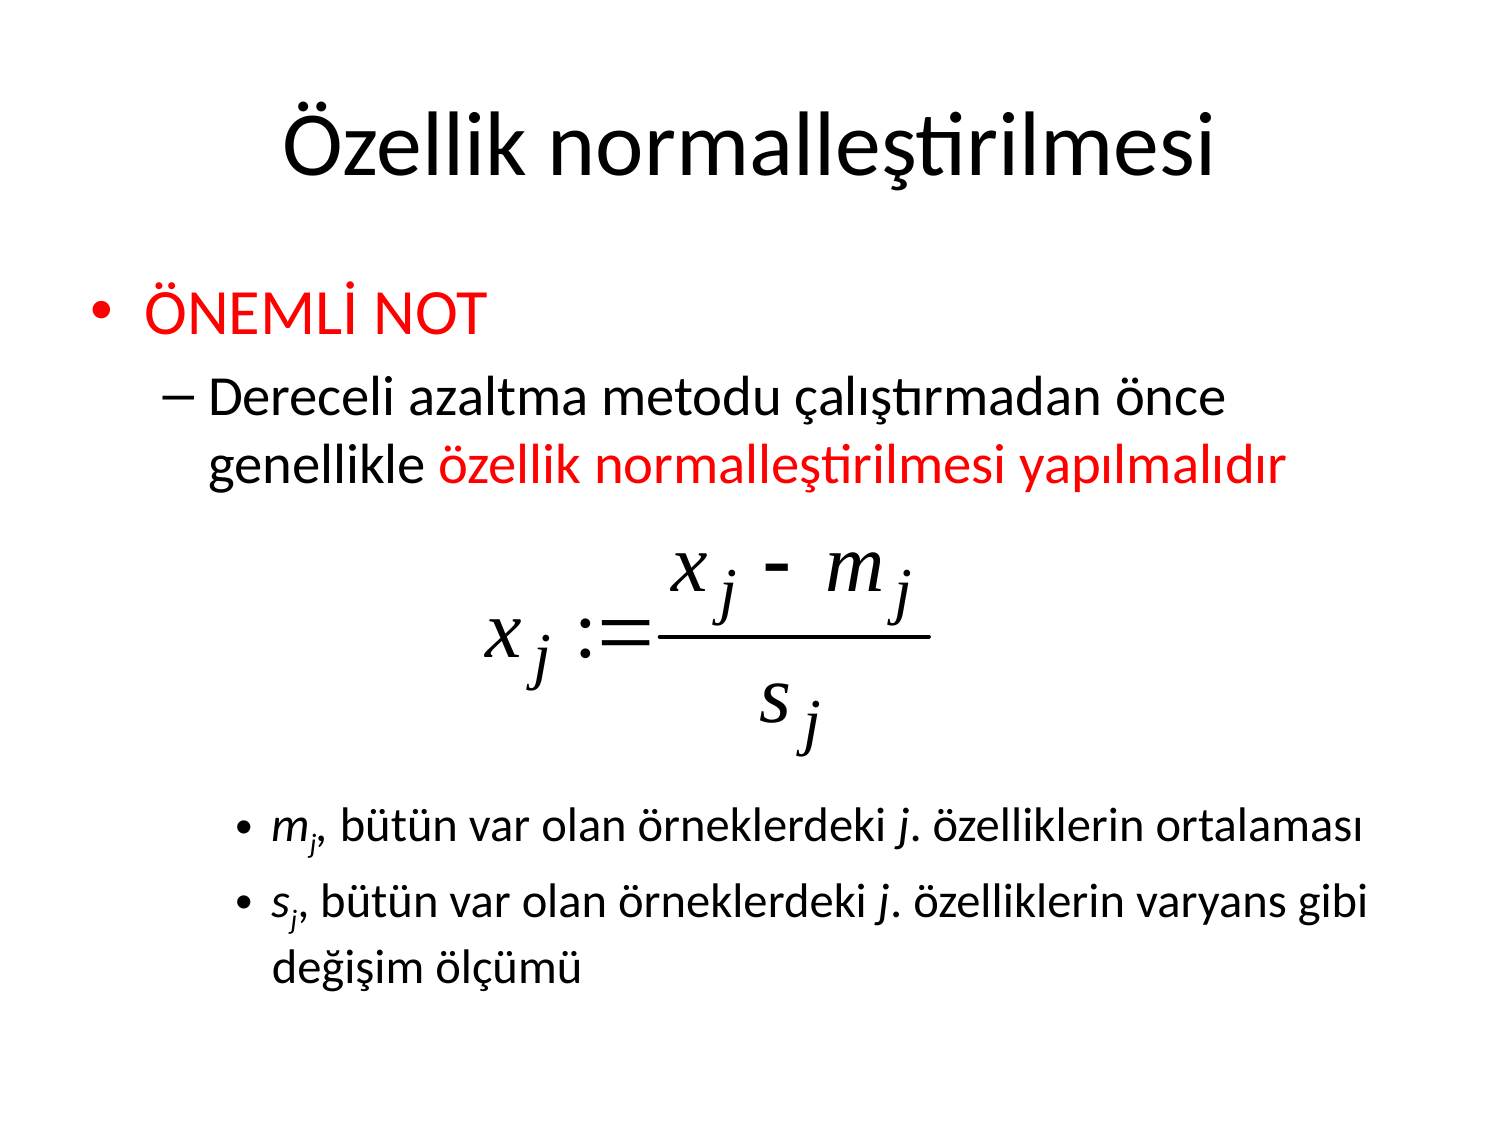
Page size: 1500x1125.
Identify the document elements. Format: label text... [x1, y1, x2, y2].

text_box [464, 501, 949, 777]
list ÖNEMLİ NOT Dereceli azaltma metodu çalıştırmadan önce genellikle özellik normalleştirilmesi yapılmalıdır mj, bütün var olan örneklerdeki j. özelliklerin ortalaması sj, bütün var olan örneklerdeki j. özelliklerin varyans gibi değişim ölçümü [75, 262, 1425, 1005]
title Özellik normalleştirilmesi [75, 45, 1425, 233]
